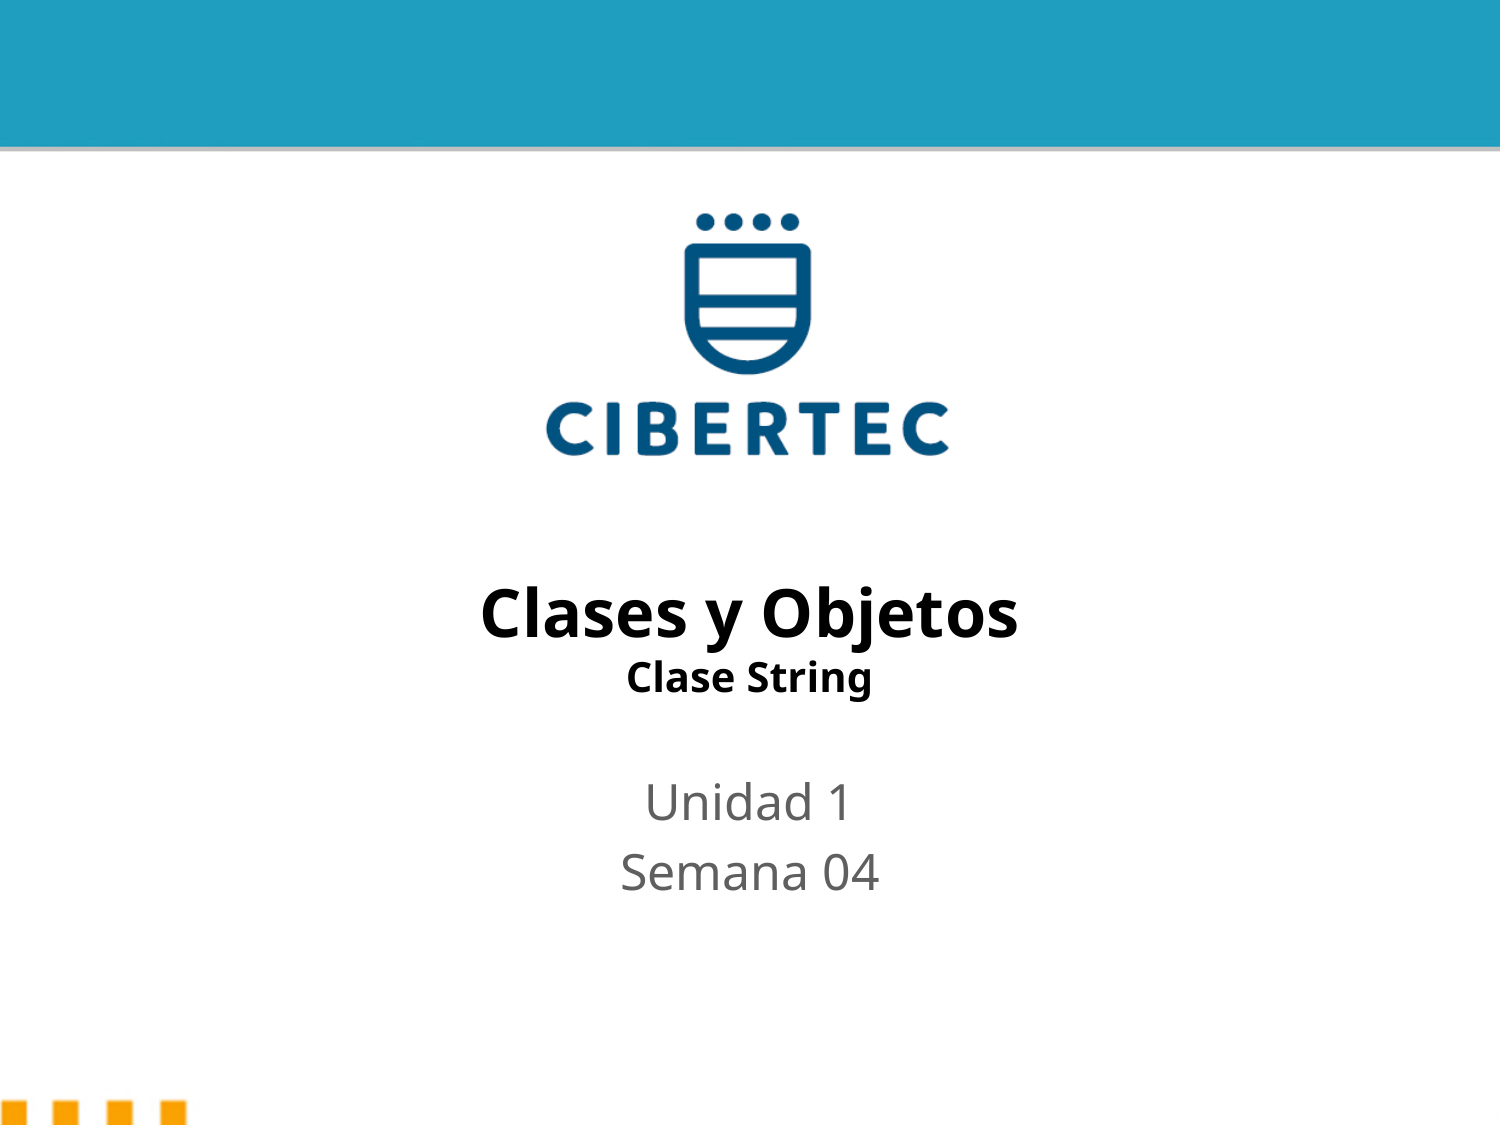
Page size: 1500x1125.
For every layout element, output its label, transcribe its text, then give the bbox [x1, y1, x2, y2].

title Clases y Objetos Clase String [112, 527, 1388, 745]
subtitle Unidad 1 Semana 04 [194, 763, 1306, 1000]
picture [0, 152, 1500, 1125]
picture [0, 0, 1500, 146]
